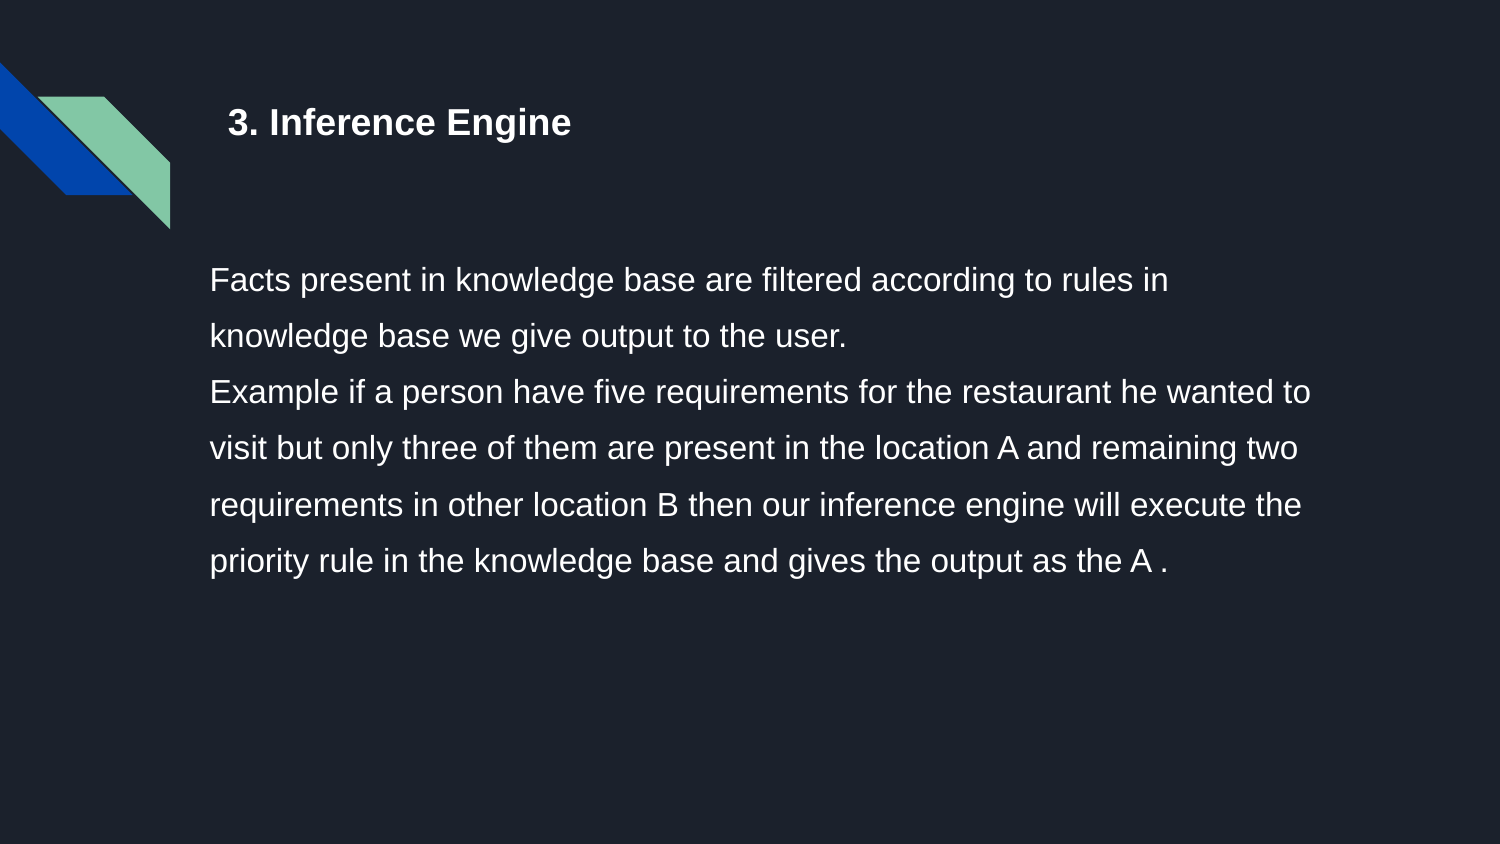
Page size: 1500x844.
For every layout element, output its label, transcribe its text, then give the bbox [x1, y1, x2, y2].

list Facts present in knowledge base are filtered according to rules in knowledge base we give output to the user. Example if a person have five requirements for the restaurant he wanted to visit but only three of them are present in the location A and remaining two requirements in other location B then our inference engine will execute the priority rule in the knowledge base and gives the output as the A . [194, 194, 1350, 672]
title 3. Inference Engine [212, 64, 1368, 215]
